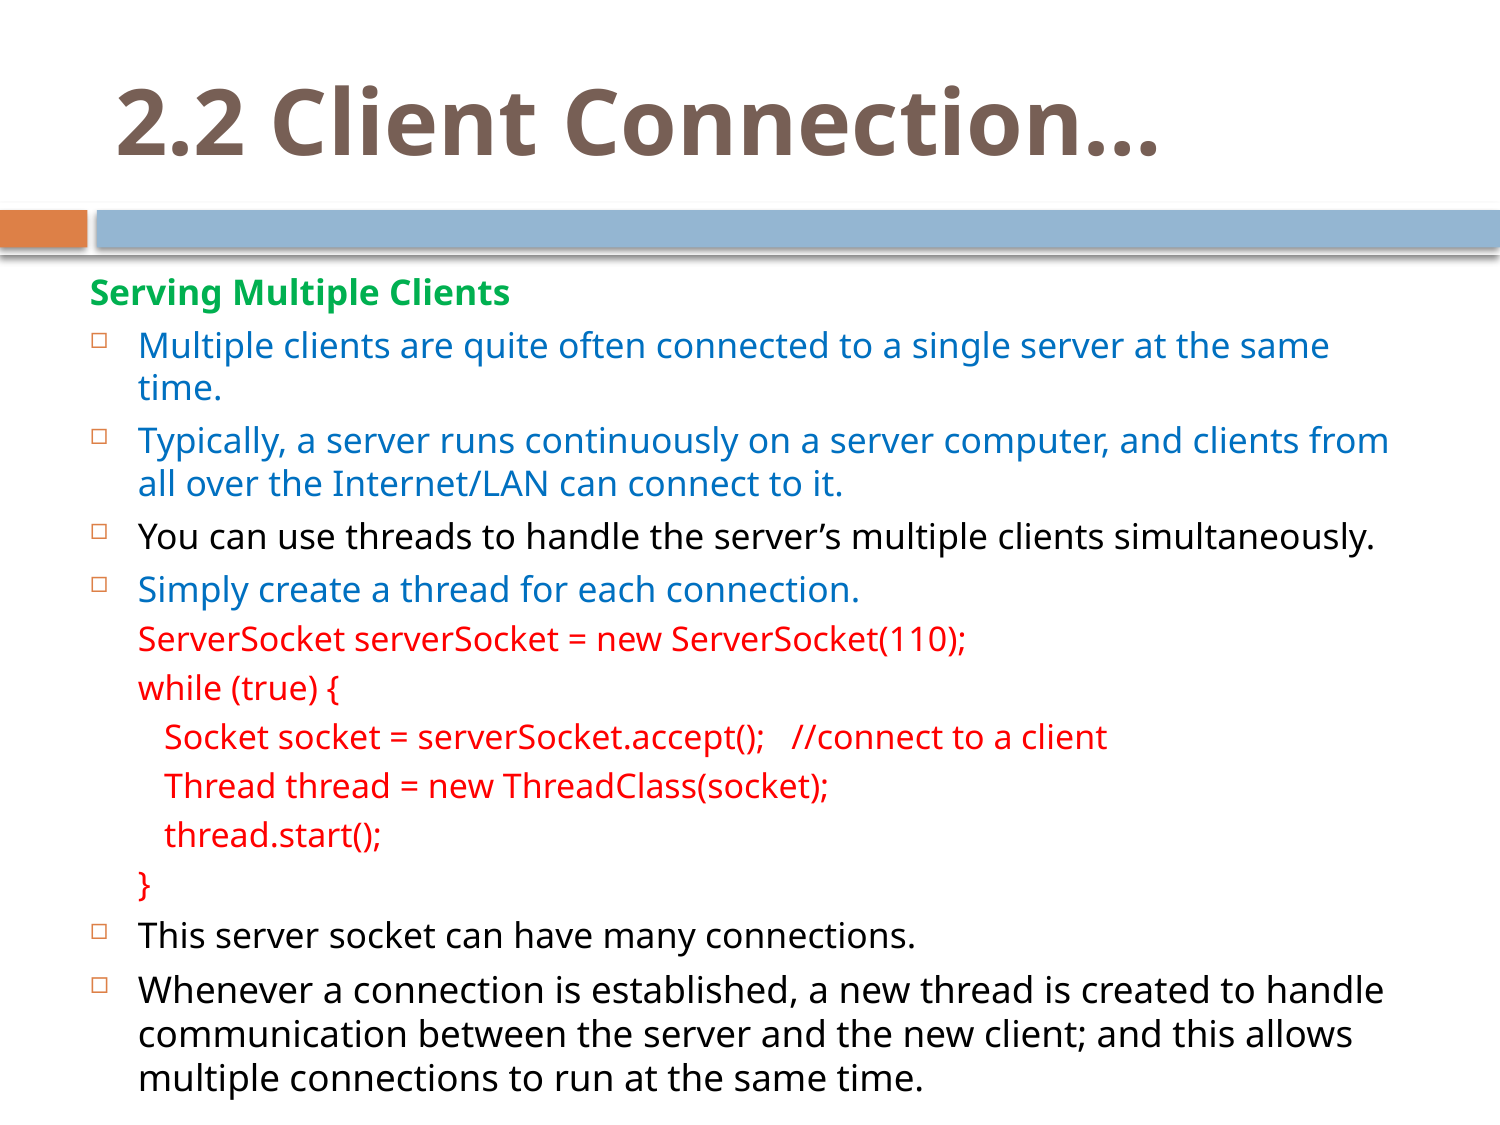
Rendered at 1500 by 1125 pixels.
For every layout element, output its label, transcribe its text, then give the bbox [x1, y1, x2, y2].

title 2.2 Client Connection… [100, 37, 1438, 200]
list Serving Multiple Clients Multiple clients are quite often connected to a single server at the same time. Typically, a server runs continuously on a server computer, and clients from all over the Internet/LAN can connect to it. You can use threads to handle the server’s multiple clients simultaneously. Simply create a thread for each connection. ServerSocket serverSocket = new ServerSocket(110); while (true) { Socket socket = serverSocket.accept(); //connect to a client Thread thread = new ThreadClass(socket); thread.start(); } This server socket can have many connections. Whenever a connection is established, a new thread is created to handle communication between the server and the new client; and this allows multiple connections to run at the same time. [75, 262, 1425, 1125]
